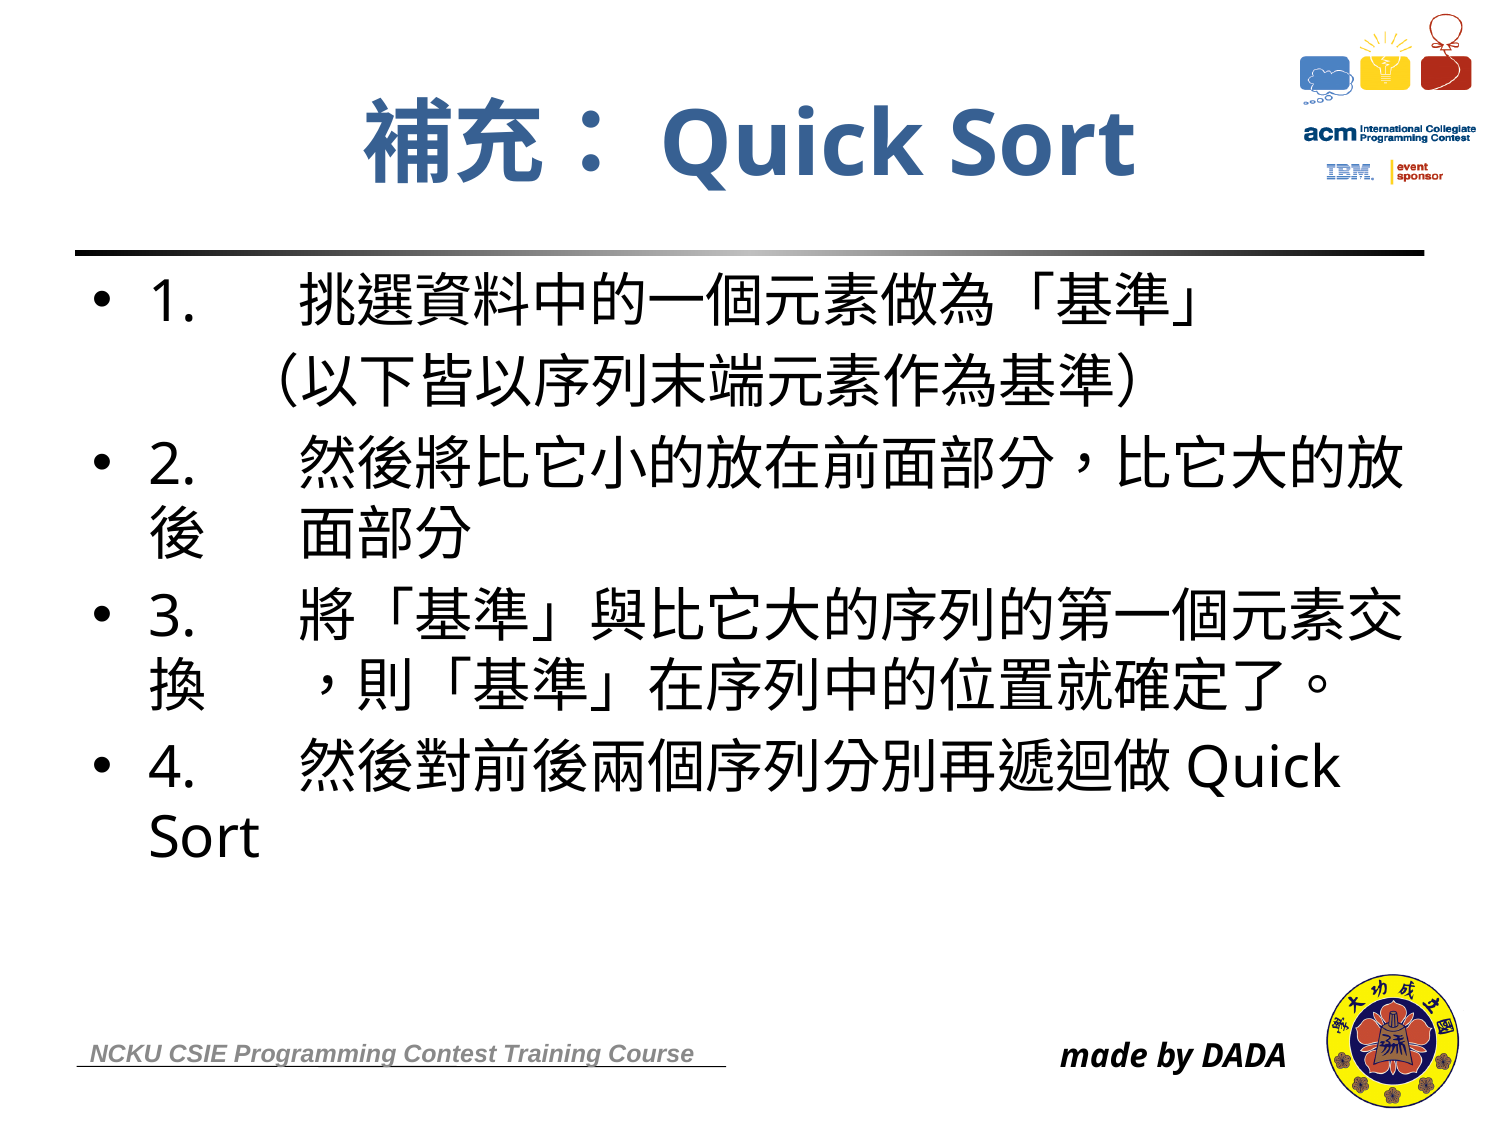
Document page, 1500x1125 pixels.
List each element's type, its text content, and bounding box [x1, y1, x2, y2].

picture [1292, 11, 1480, 188]
list 1. 挑選資料中的一個元素做為「基準」 （以下皆以序列末端元素作為基準） 2. 然後將比它小的放在前面部分，比它大的放後 面部分 3. 將「基準」與比它大的序列的第一個元素交換 ，則「基準」在序列中的位置就確定了。 4. 然後對前後兩個序列分別再遞迴做Quick Sort [76, 255, 1461, 998]
title 補充：Quick Sort [75, 45, 1425, 233]
picture [1317, 970, 1465, 1114]
